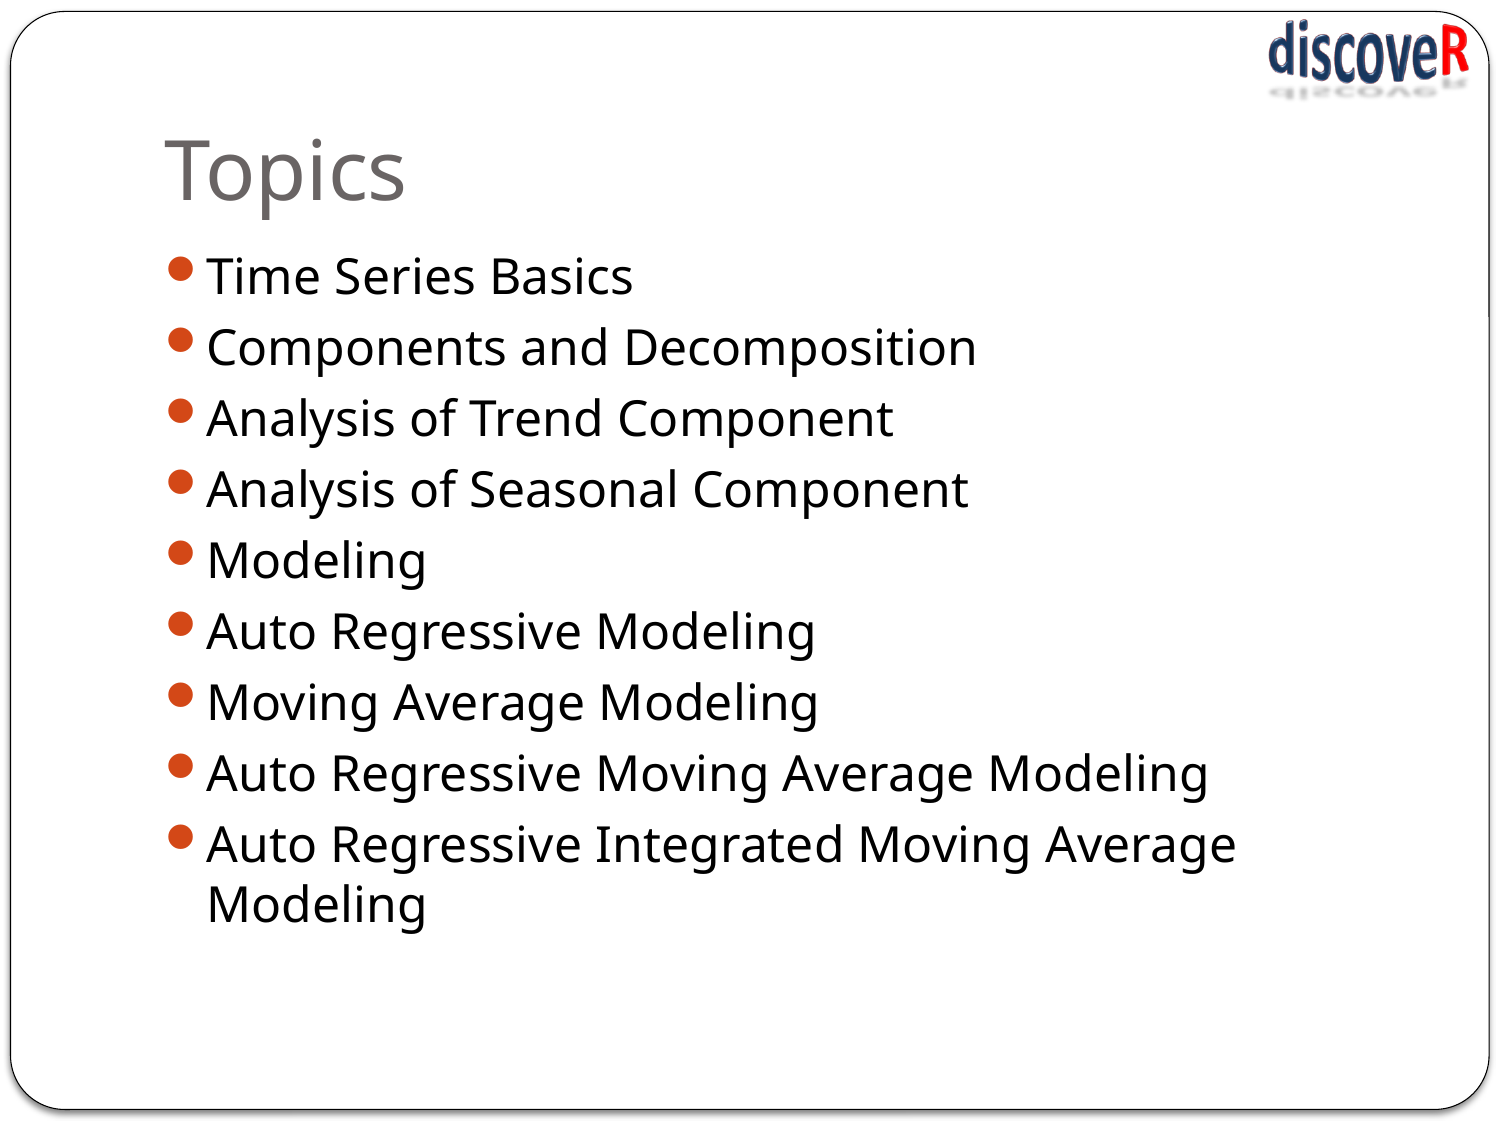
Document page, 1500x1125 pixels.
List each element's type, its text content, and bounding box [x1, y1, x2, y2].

picture [1262, 12, 1475, 106]
title Topics [150, 45, 1425, 233]
list Time Series Basics Components and Decomposition Analysis of Trend Component Analysis of Seasonal Component Modeling Auto Regressive Modeling Moving Average Modeling Auto Regressive Moving Average Modeling Auto Regressive Integrated Moving Average Modeling [150, 237, 1313, 950]
